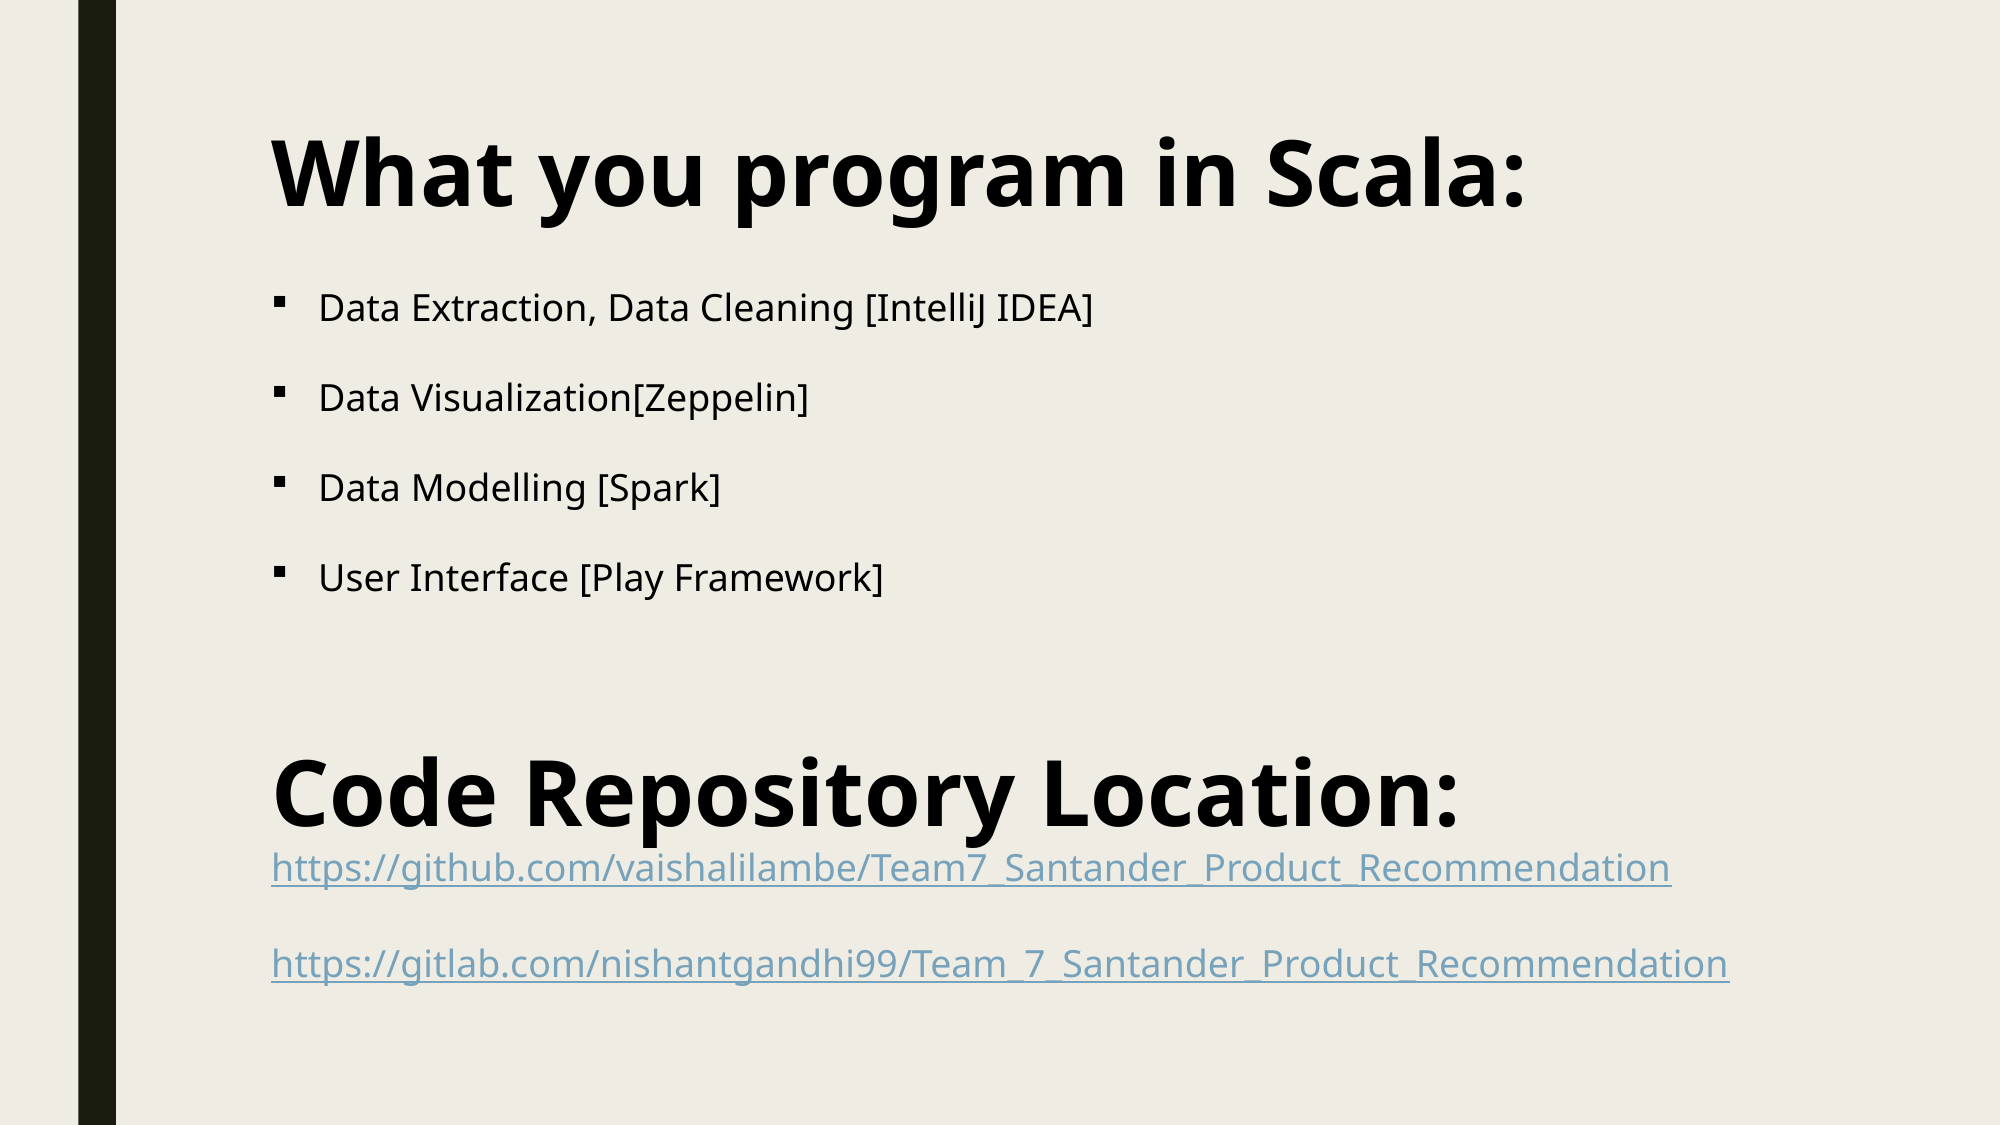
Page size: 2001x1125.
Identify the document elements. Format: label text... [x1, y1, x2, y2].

text_box What you program in Scala: Data Extraction, Data Cleaning [IntelliJ IDEA] Data Visualization[Zeppelin] Data Modelling [Spark] User Interface [Play Framework] Code Repository Location: https://github.com/vaishalilambe/Team7_Santander_Product_Recommendation https://gitlab.com/nishantgandhi99/Team_7_Santander_Product_Recommendation [256, 46, 1891, 1125]
